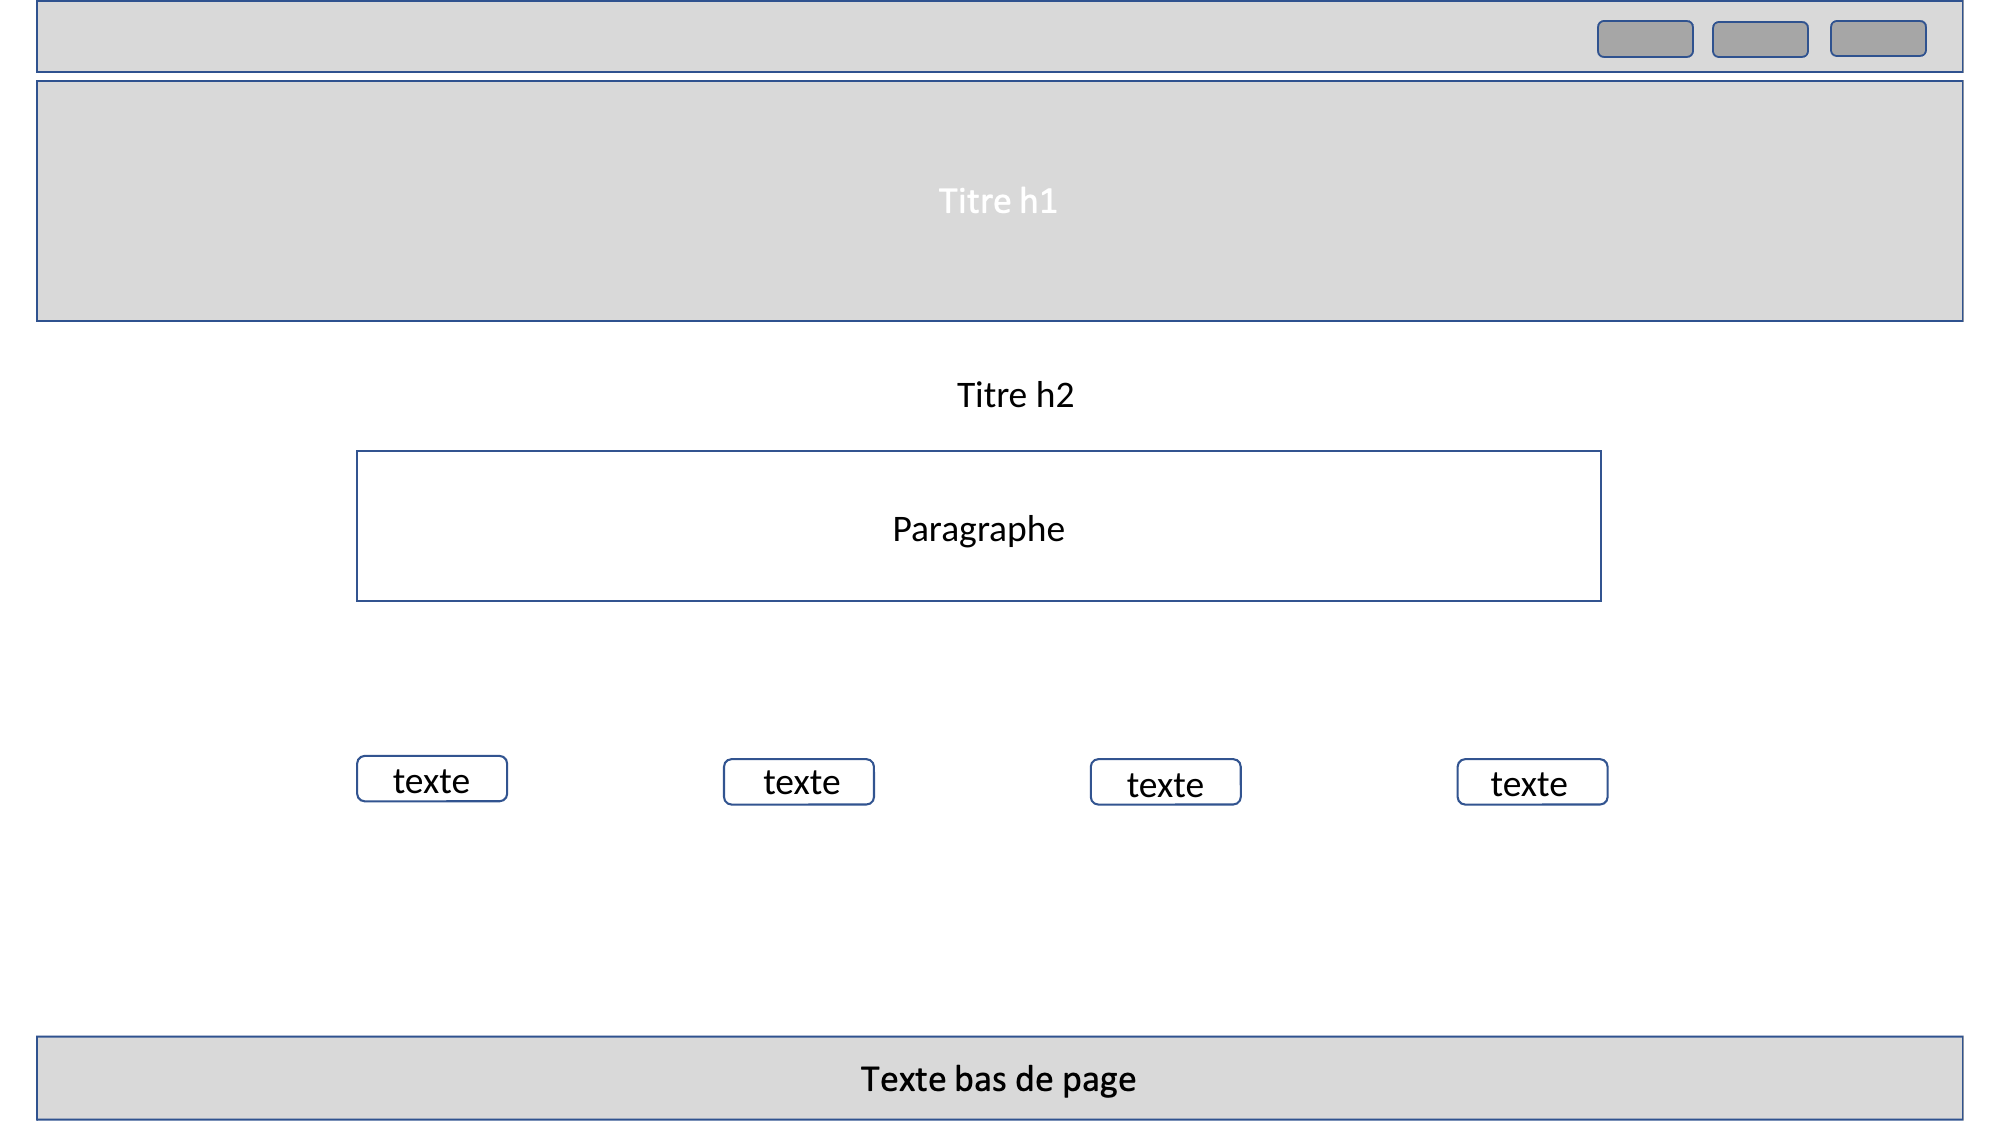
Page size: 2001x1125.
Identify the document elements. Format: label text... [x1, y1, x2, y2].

text_box [856, 758, 876, 806]
text_box Titre h2 [942, 363, 1090, 423]
picture [36, 1035, 1964, 1125]
text_box [486, 754, 509, 803]
text_box [722, 758, 748, 806]
text_box Paragraphe [356, 450, 1602, 602]
text_box [1089, 758, 1112, 806]
text_box texte [1112, 753, 1220, 813]
text_box [1220, 758, 1242, 806]
text_box [1583, 758, 1609, 806]
text_box texte [1475, 751, 1583, 812]
text_box texte [748, 749, 856, 810]
text_box [356, 754, 378, 803]
text_box [1456, 758, 1475, 806]
picture [36, 0, 1964, 325]
text_box texte [378, 748, 486, 808]
